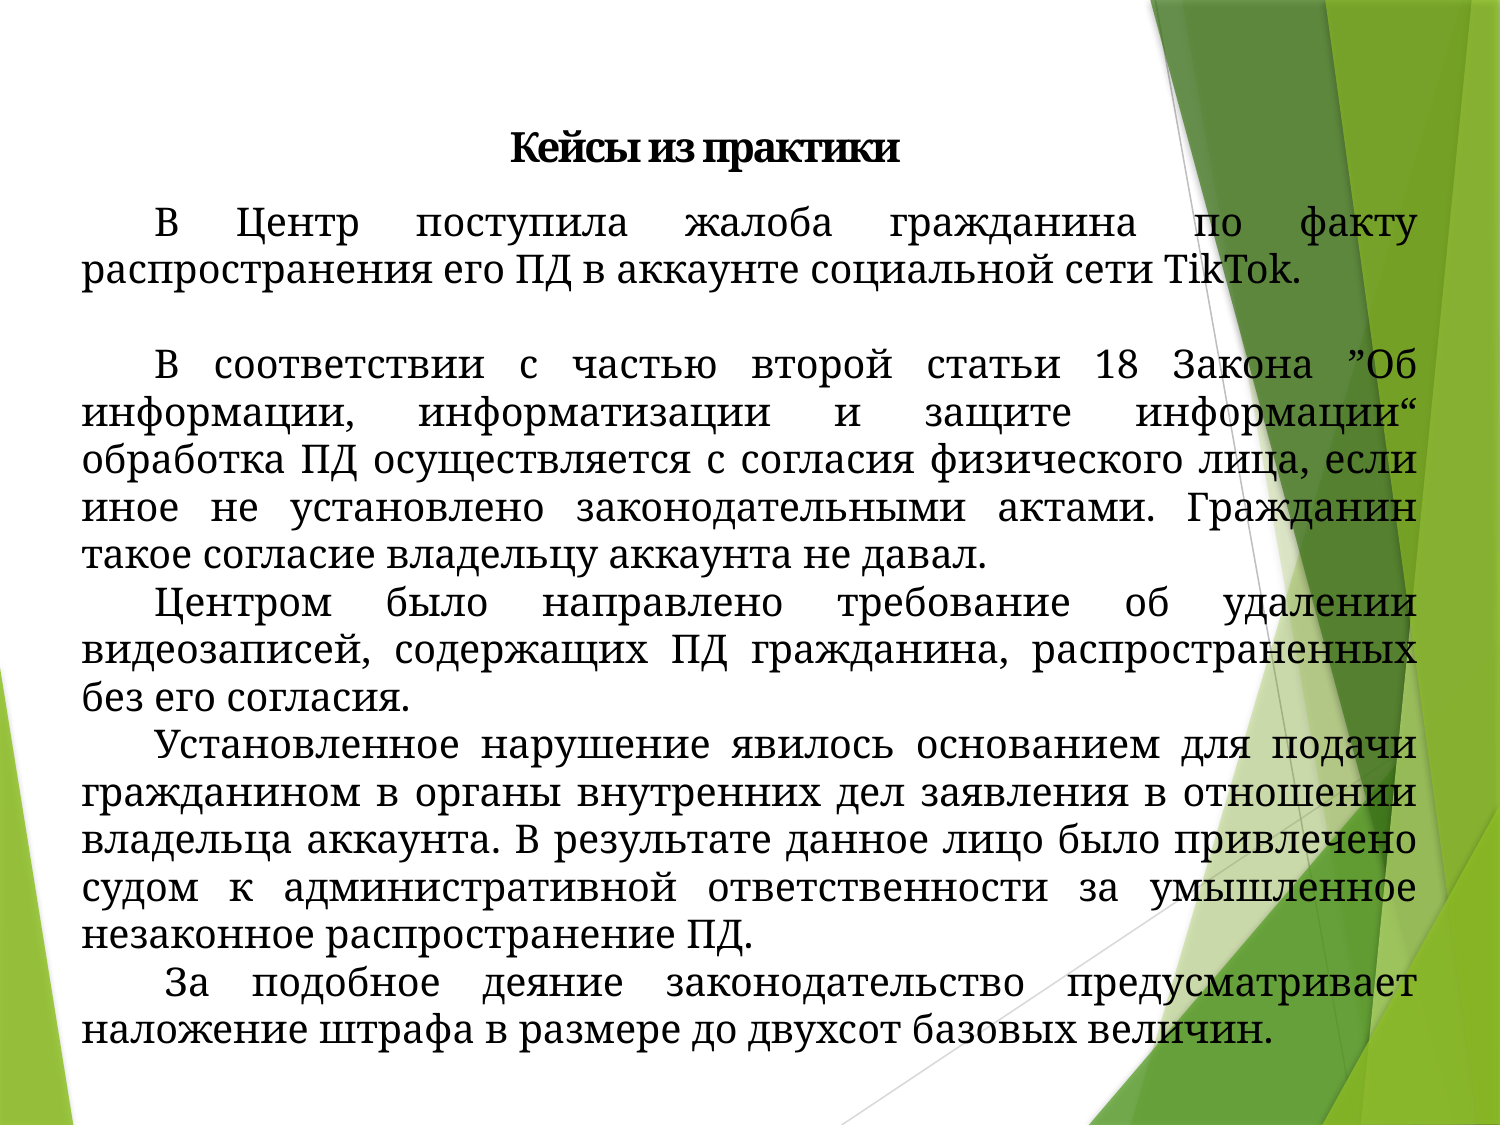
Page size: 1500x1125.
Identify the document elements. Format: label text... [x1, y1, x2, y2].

text_box В Центр поступила жалоба гражданина по факту распространения его ПД в аккаунте социальной сети TikTok. В соответствии с частью второй статьи 18 Закона ”Об информации, информатизации и защите информации“ обработка ПД осуществляется с согласия физического лица, если иное не установлено законодательными актами. Гражданин такое согласие владельцу аккаунта не давал. Центром было направлено требование об удалении видеозаписей, содержащих ПД гражданина, распространенных без его согласия. Установленное нарушение явилось основанием для подачи гражданином в органы внутренних дел заявления в отношении владельца аккаунта. В результате данное лицо было привлечено судом к административной ответственности за умышленное незаконное распространение ПД. За подобное деяние законодательство предусматривает наложение штрафа в размере до двухсот базовых величин. [81, 195, 1419, 1052]
text_box Кейсы из практики [0, 103, 1425, 171]
